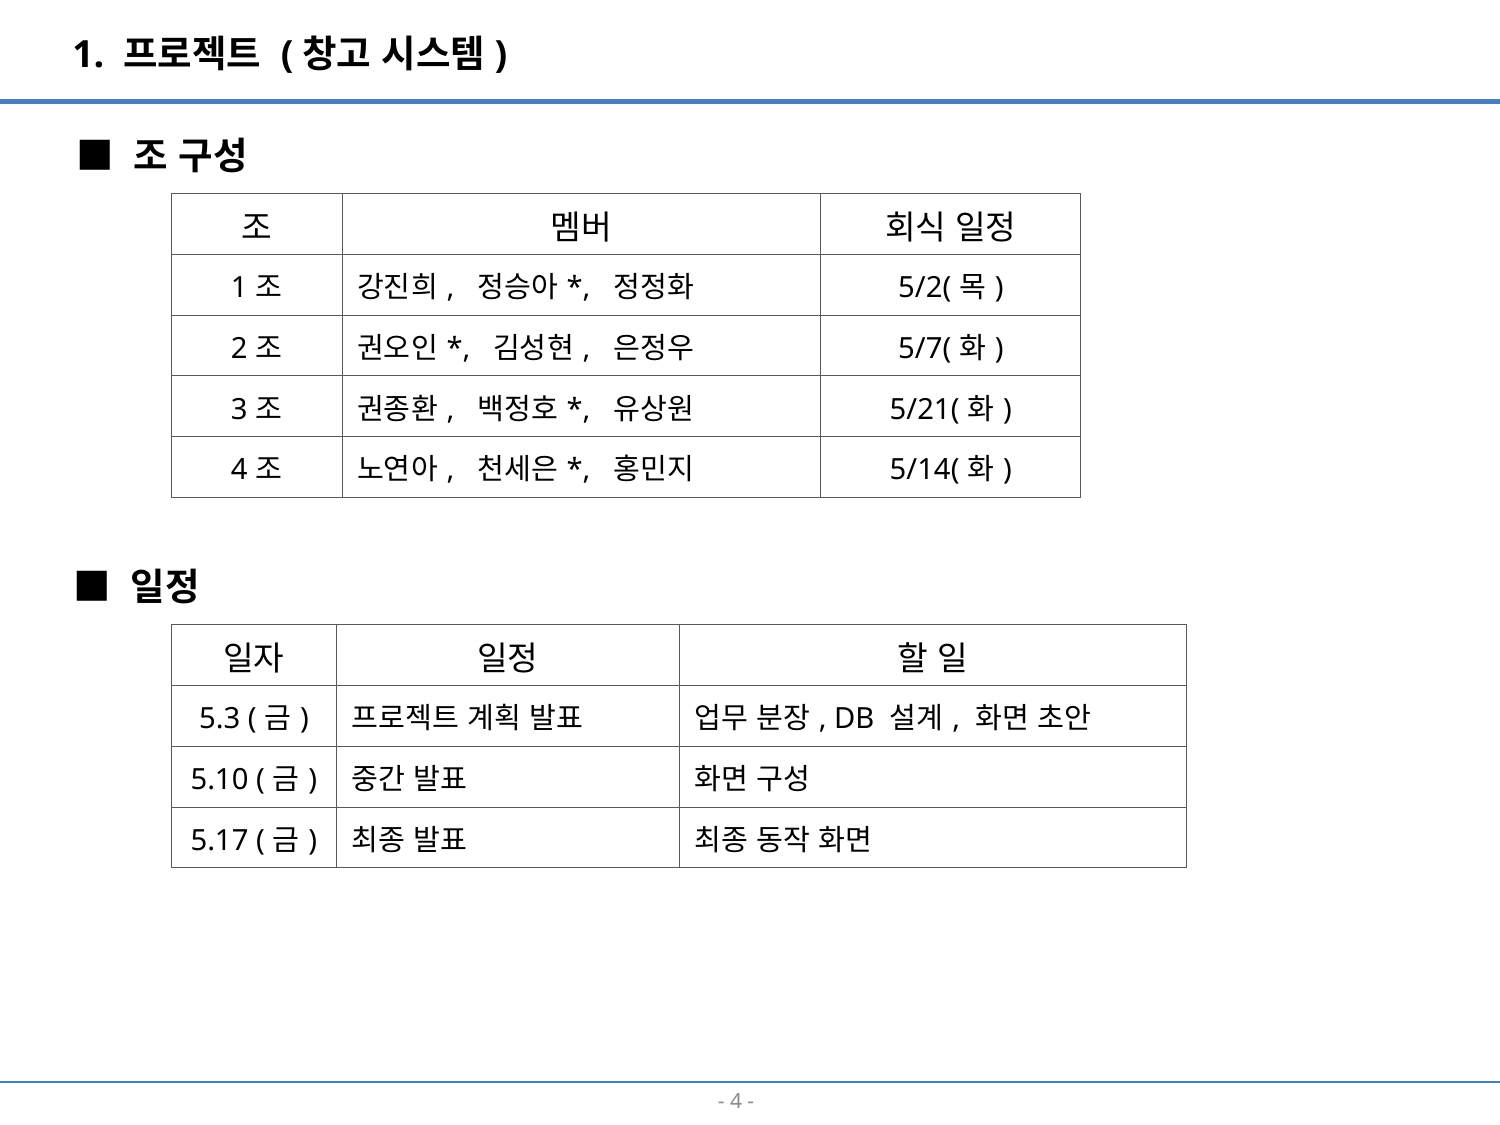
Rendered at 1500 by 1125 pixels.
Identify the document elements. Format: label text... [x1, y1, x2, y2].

table_cell 2조 [172, 316, 342, 375]
table_header 멤버 [343, 194, 820, 254]
table_cell 5.3 (금) [172, 686, 336, 746]
table_cell 권오인*, 김성현, 은정우 [343, 316, 820, 375]
table_cell 강진희, 정승아*, 정정화 [343, 255, 820, 315]
table_cell 화면 구성 [680, 747, 1186, 807]
table_cell 중간 발표 [337, 747, 679, 807]
table_cell 프로젝트 계획 발표 [337, 686, 679, 746]
text_box 1. 프로젝트 (창고 시스템) [57, 22, 523, 82]
table_cell 5/2(목) [821, 255, 1080, 315]
table_header 할 일 [680, 625, 1186, 685]
table_cell 5.10 (금) [172, 747, 336, 807]
table_header 회식 일정 [821, 194, 1080, 254]
table_cell 4조 [172, 437, 342, 497]
table_cell 1조 [172, 255, 342, 315]
text_box ■ 일정 [58, 532, 215, 616]
table_header 조 [172, 194, 342, 254]
table_cell 5.17 (금) [172, 808, 336, 867]
table_cell 5/21(화) [821, 376, 1080, 436]
table_cell 최종 동작 화면 [680, 808, 1186, 867]
table_cell 최종 발표 [337, 808, 679, 867]
table_cell 권종환, 백정호*, 유상원 [343, 376, 820, 436]
table_cell 5/14(화) [821, 437, 1080, 497]
table_cell 업무 분장, DB 설계, 화면 초안 [680, 686, 1186, 746]
table_header 일정 [337, 625, 679, 685]
table_cell 3조 [172, 376, 342, 436]
table_cell 5/7(화) [821, 316, 1080, 375]
table_header 일자 [172, 625, 336, 685]
table_cell 노연아, 천세은*, 홍민지 [343, 437, 820, 497]
slide_number - 4 - [561, 1082, 911, 1122]
text_box ■ 조 구성 [61, 101, 263, 185]
